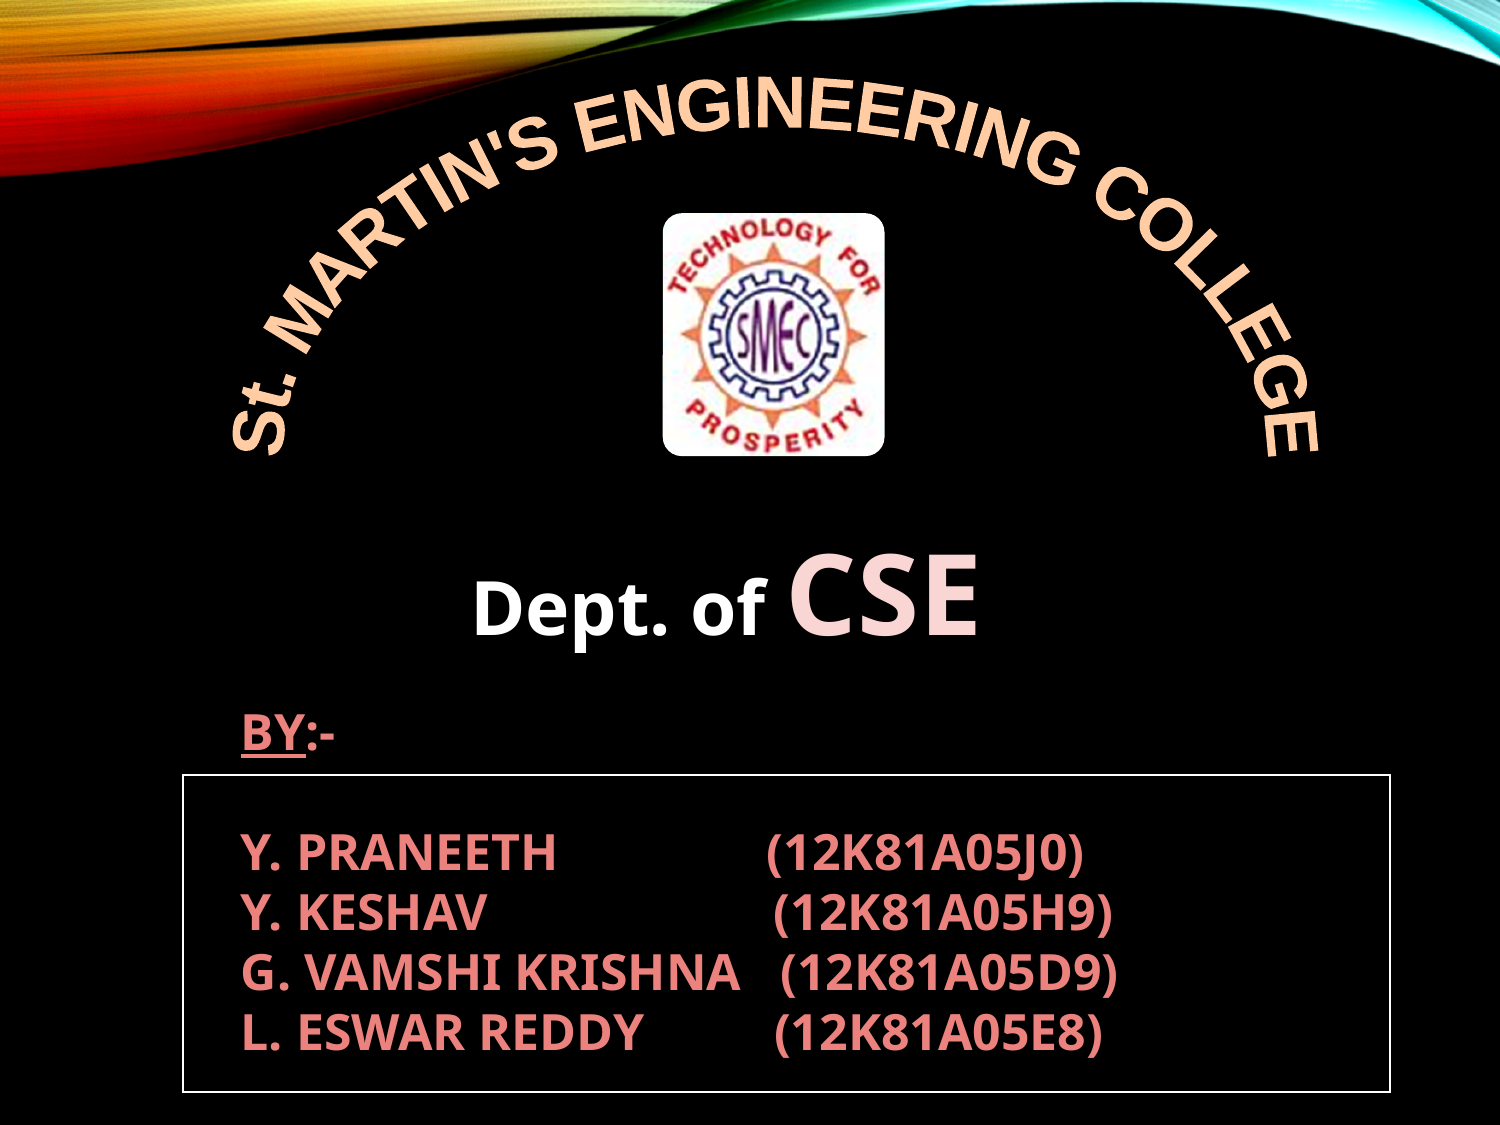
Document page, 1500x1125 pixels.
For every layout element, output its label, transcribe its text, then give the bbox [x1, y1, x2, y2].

table_header [184, 776, 1389, 1091]
text_box Dept. of CSE [395, 515, 1058, 666]
picture [662, 212, 885, 457]
text_box BY:- Y. PRANEETH (12K81A05J0) Y. KESHAV (12K81A05H9) G. VAMSHI KRISHNA (12K81A05D9) L. ESWAR REDDY (12K81A05E8) [226, 633, 1500, 1069]
picture [0, 0, 1500, 178]
